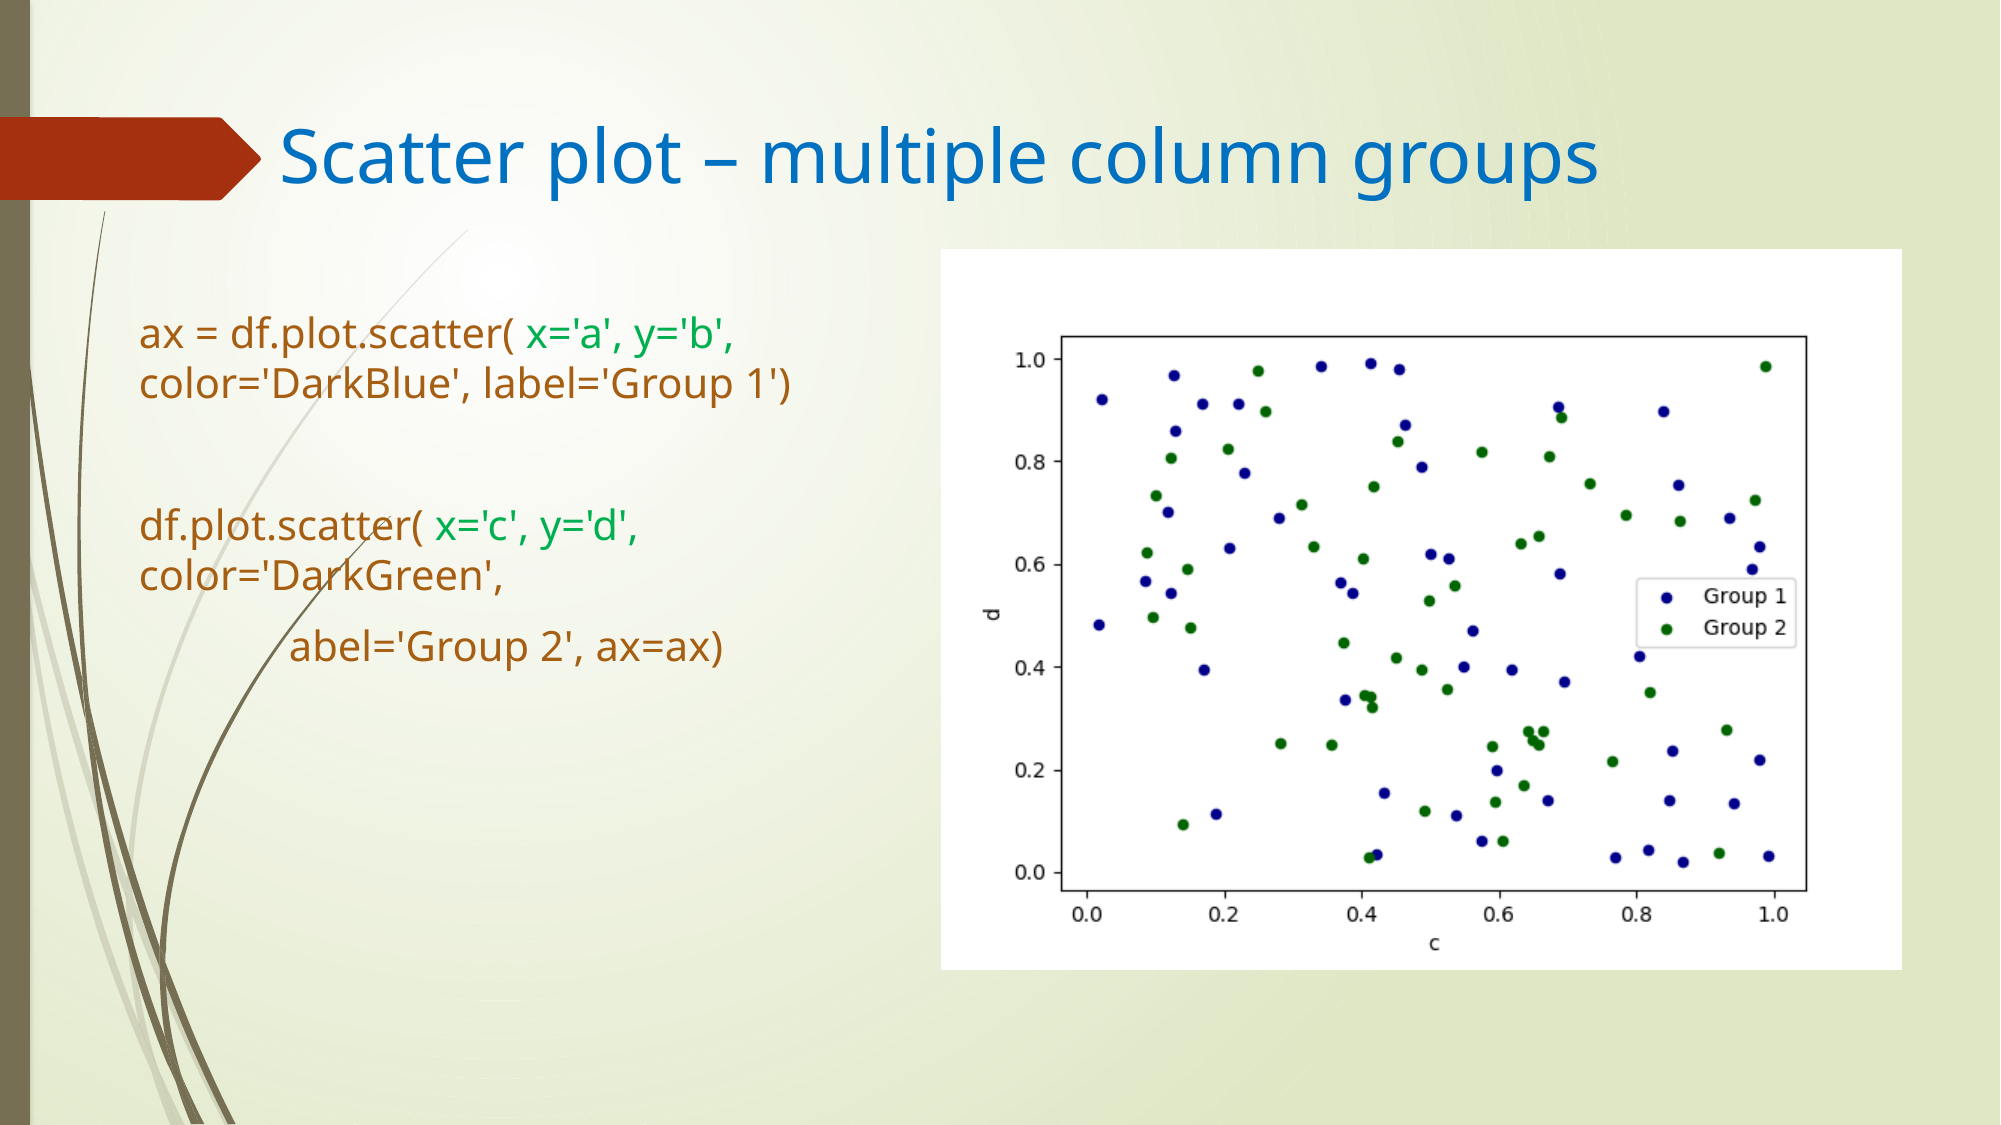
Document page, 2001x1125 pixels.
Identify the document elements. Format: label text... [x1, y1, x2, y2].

title Scatter plot – multiple column groups [264, 100, 1848, 250]
list ax = df.plot.scatter( x='a', y='b', color='DarkBlue', label='Group 1') df.plot.scatter( x='c', y='d', color='DarkGreen', abel='Group 2', ax=ax) [123, 299, 921, 1014]
picture [941, 248, 1902, 970]
